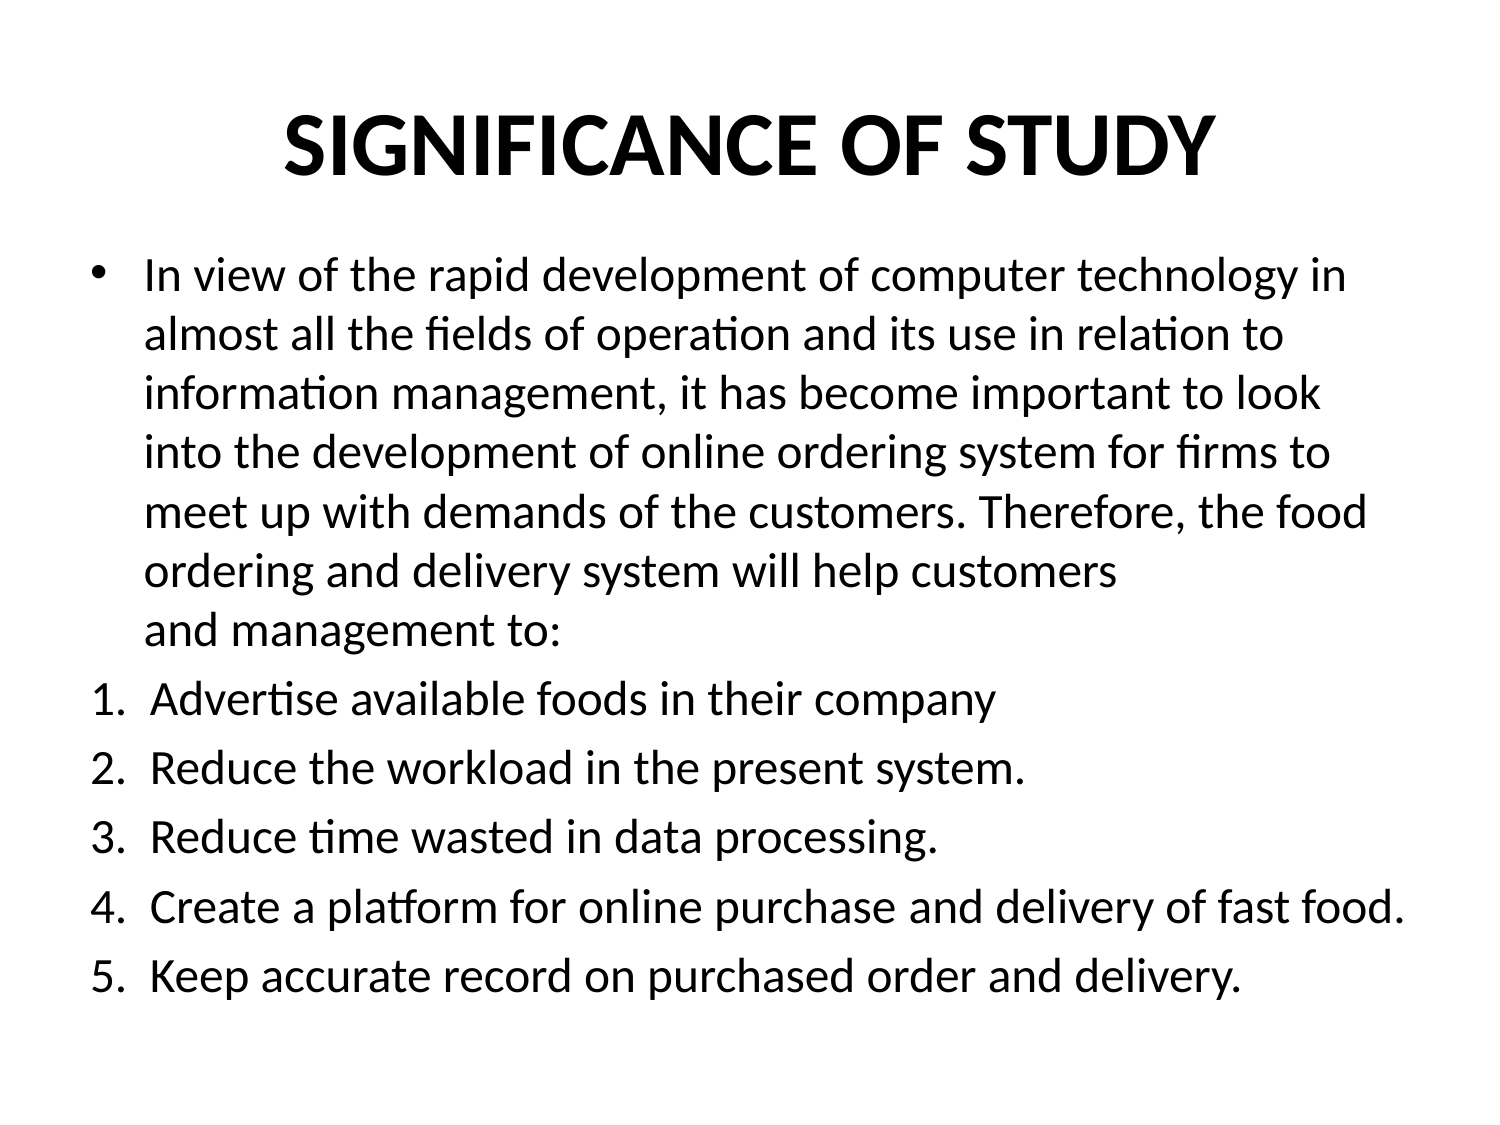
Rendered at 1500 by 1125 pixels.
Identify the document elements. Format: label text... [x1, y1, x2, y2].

title SIGNIFICANCE OF STUDY [75, 45, 1425, 233]
list In view of the rapid development of computer technology in almost all the fields of operation and its use in relation to information management, it has become important to look into the development of online ordering system for firms to meet up with demands of the customers. Therefore, the food ordering and delivery system will help customers and management to: 1. Advertise available foods in their company 2. Reduce the workload in the present system. 3. Reduce time wasted in data processing. 4. Create a platform for online purchase and delivery of fast food. 5. Keep accurate record on purchased order and delivery. [75, 234, 1425, 1067]
